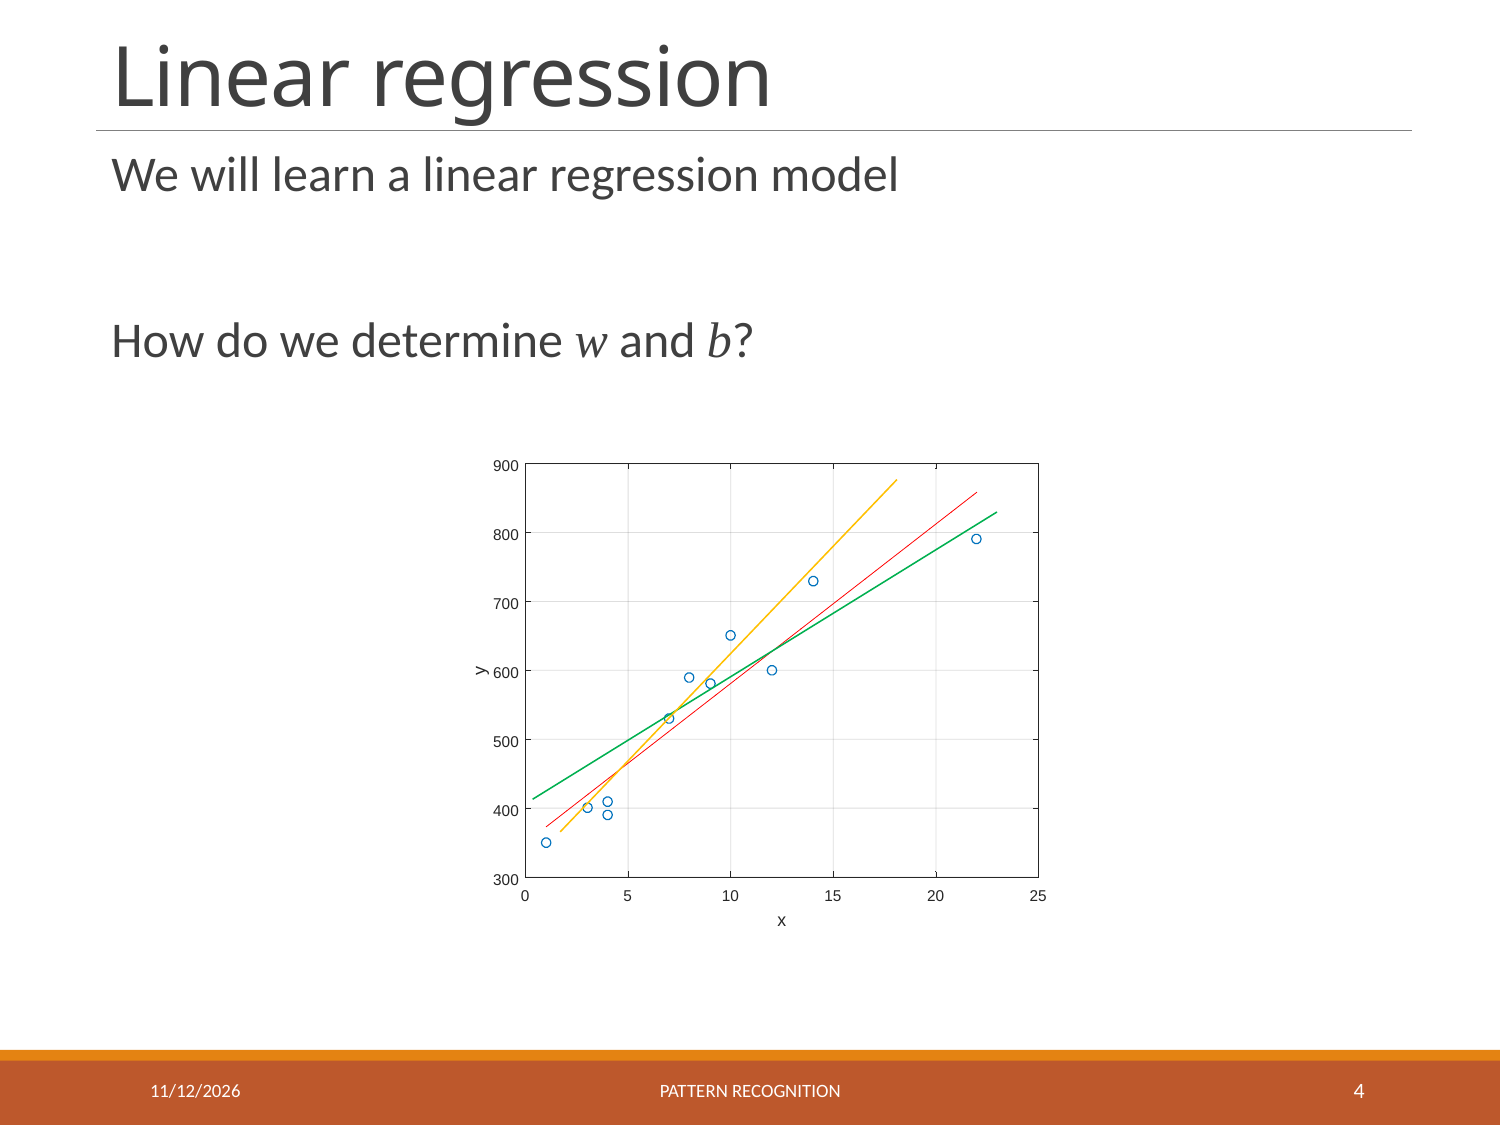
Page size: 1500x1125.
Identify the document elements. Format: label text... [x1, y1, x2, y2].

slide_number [135, 1059, 440, 1120]
title Linear regression [96, 19, 1413, 131]
slide_number 4 [1218, 1059, 1380, 1120]
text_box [438, 425, 1101, 932]
footer Pattern recognition [453, 1059, 1047, 1120]
